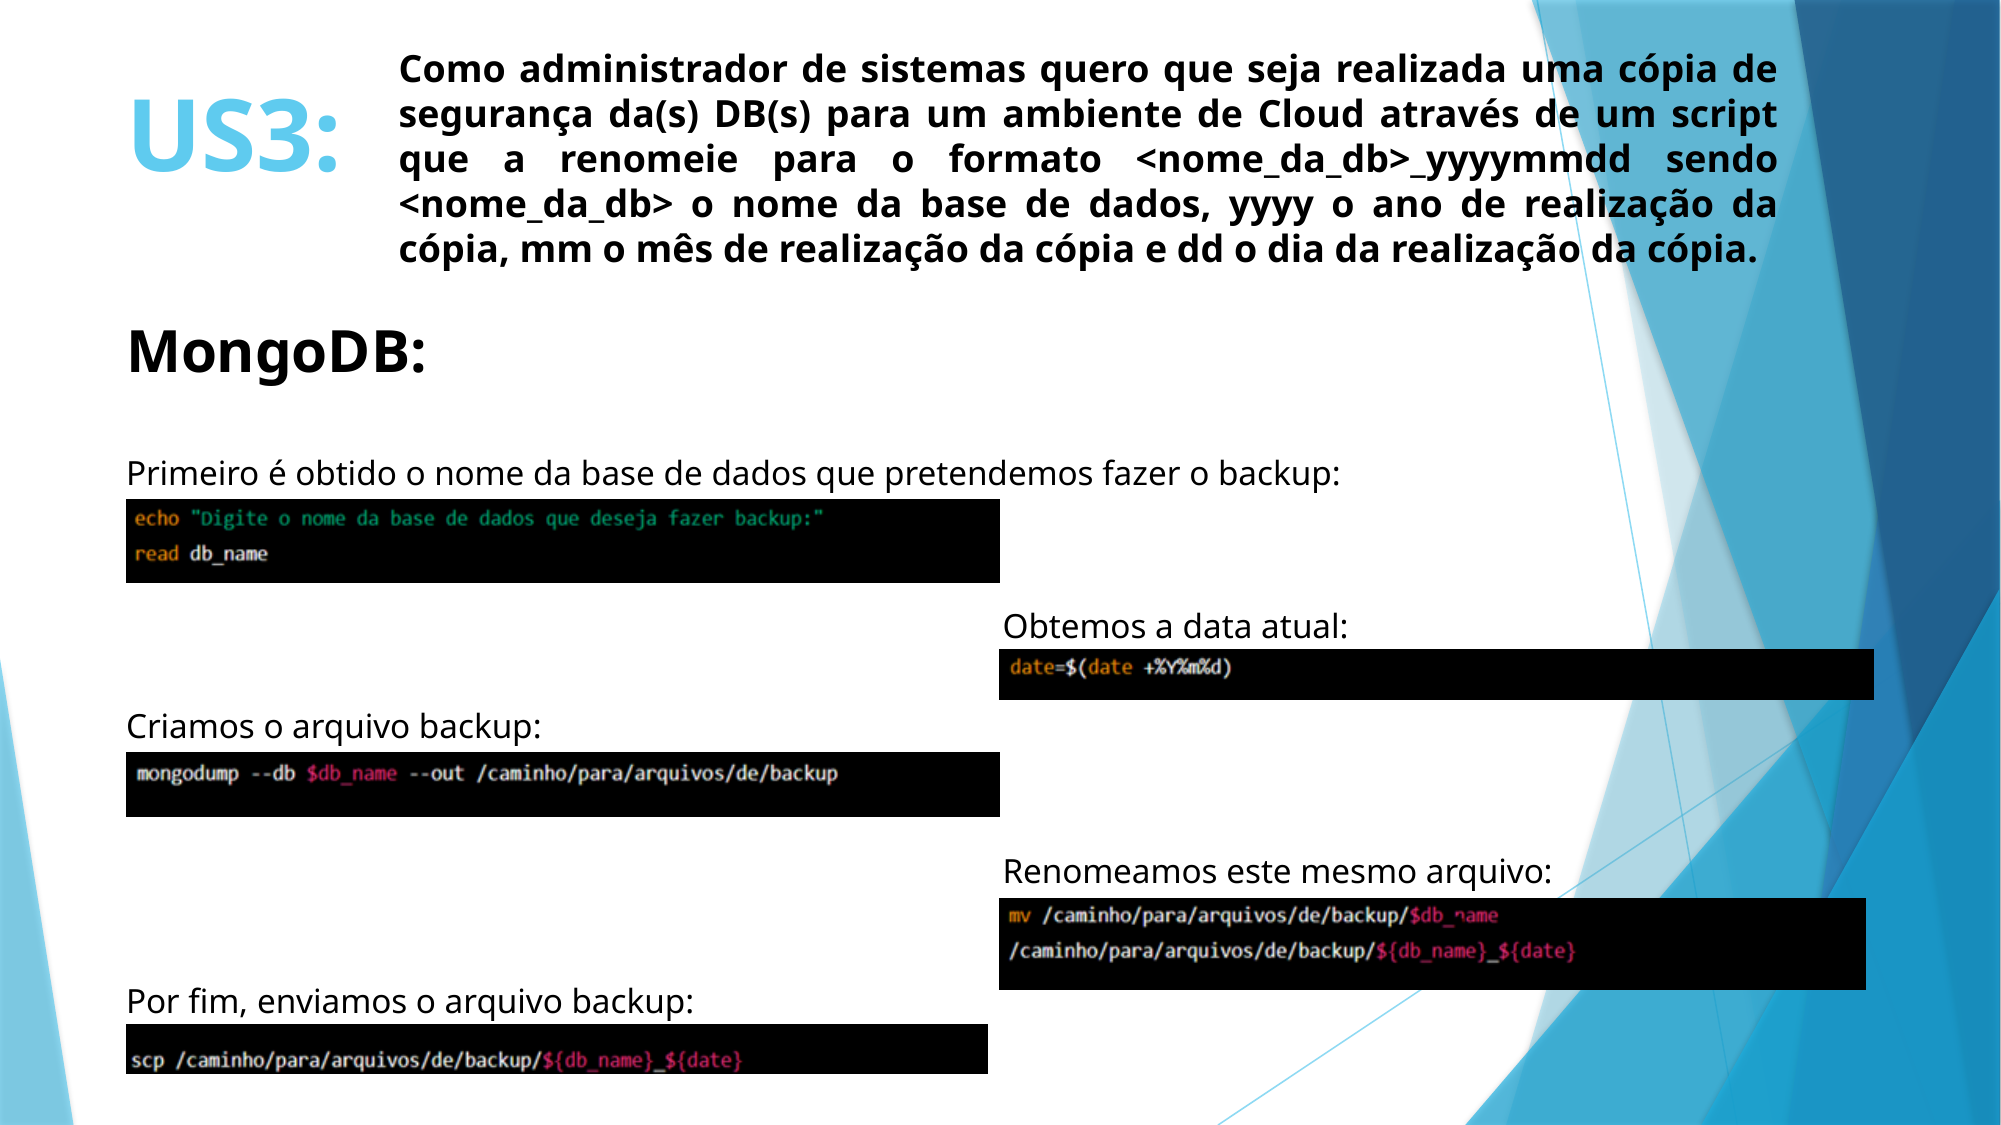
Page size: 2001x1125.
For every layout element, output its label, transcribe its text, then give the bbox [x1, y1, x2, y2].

text_box Obtemos a data atual: [987, 597, 1652, 687]
text_box Primeiro é obtido o nome da base de dados que pretendemos fazer o backup: [111, 457, 1556, 533]
text_box MongoDB: [111, 306, 1791, 457]
title US3: [111, 63, 384, 205]
text_box Por fim, enviamos o arquivo backup: [111, 972, 1556, 1062]
picture [125, 752, 1001, 817]
text_box Renomeamos este mesmo arquivo: [987, 842, 2000, 932]
text_box Como administrador de sistemas quero que seja realizada uma cópia de segurança da(s) DB(s) para um ambiente de Cloud através de um script que a renomeie para o formato <nome_da_db>_yyyymmdd sendo <nome_da_db> o nome da base de dados, yyyy o ano de realização da cópia, mm o mês de realização da cópia e dd o dia da realização da cópia. [384, 37, 1795, 323]
text_box Criamos o arquivo backup: [111, 697, 1556, 787]
picture [999, 649, 1874, 701]
picture [126, 1024, 988, 1074]
picture [125, 499, 1001, 583]
picture [999, 898, 1867, 990]
